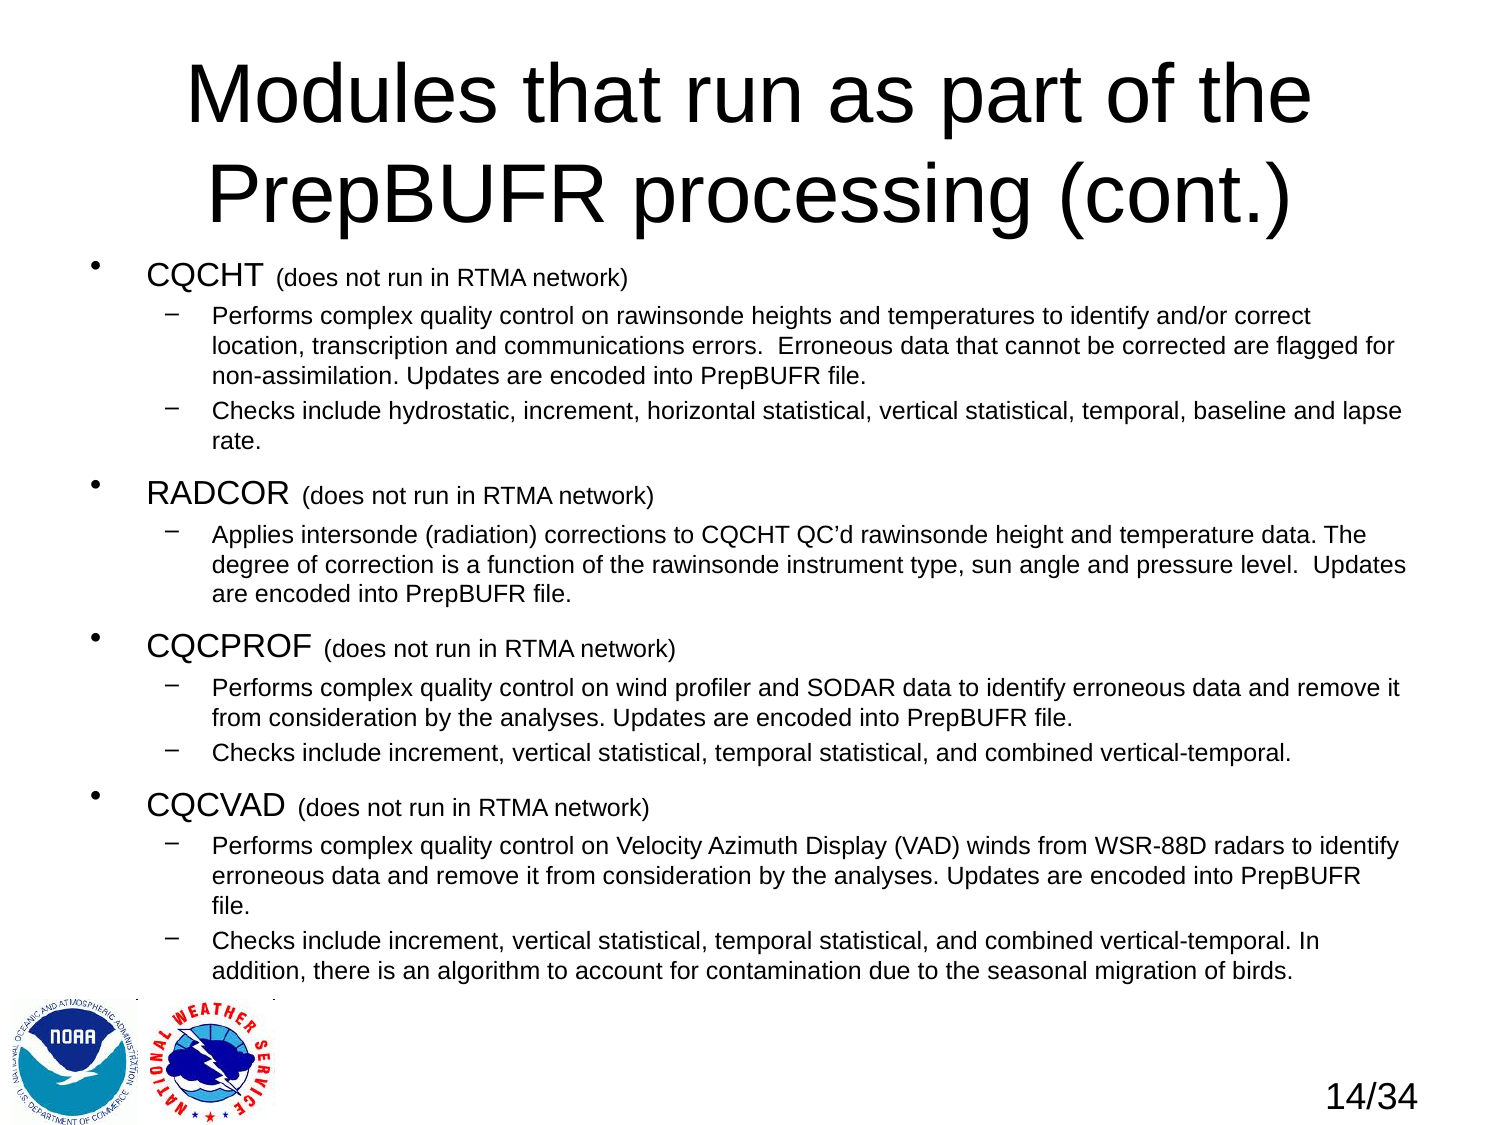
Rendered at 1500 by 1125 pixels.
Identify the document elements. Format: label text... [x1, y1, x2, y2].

list CQCHT (does not run in RTMA network) Performs complex quality control on rawinsonde heights and temperatures to identify and/or correct location, transcription and communications errors. Erroneous data that cannot be corrected are flagged for non-assimilation. Updates are encoded into PrepBUFR file. Checks include hydrostatic, increment, horizontal statistical, vertical statistical, temporal, baseline and lapse rate. RADCOR (does not run in RTMA network) Applies intersonde (radiation) corrections to CQCHT QC’d rawinsonde height and temperature data. The degree of correction is a function of the rawinsonde instrument type, sun angle and pressure level. Updates are encoded into PrepBUFR file. CQCPROF (does not run in RTMA network) Performs complex quality control on wind profiler and SODAR data to identify erroneous data and remove it from consideration by the analyses. Updates are encoded into PrepBUFR file. Checks include increment, vertical statistical, temporal statistical, and combined vertical-temporal. CQCVAD (does not run in RTMA network) Performs complex quality control on Velocity Azimuth Display (VAD) winds from WSR-88D radars to identify erroneous data and remove it from consideration by the analyses. Updates are encoded into PrepBUFR file. Checks include increment, vertical statistical, temporal statistical, and combined vertical-temporal. In addition, there is an algorithm to account for contamination due to the seasonal migration of birds. [75, 237, 1425, 980]
picture [12, 999, 138, 1125]
title Modules that run as part of the PrepBUFR processing (cont.) [75, 45, 1425, 233]
picture [150, 999, 275, 1125]
